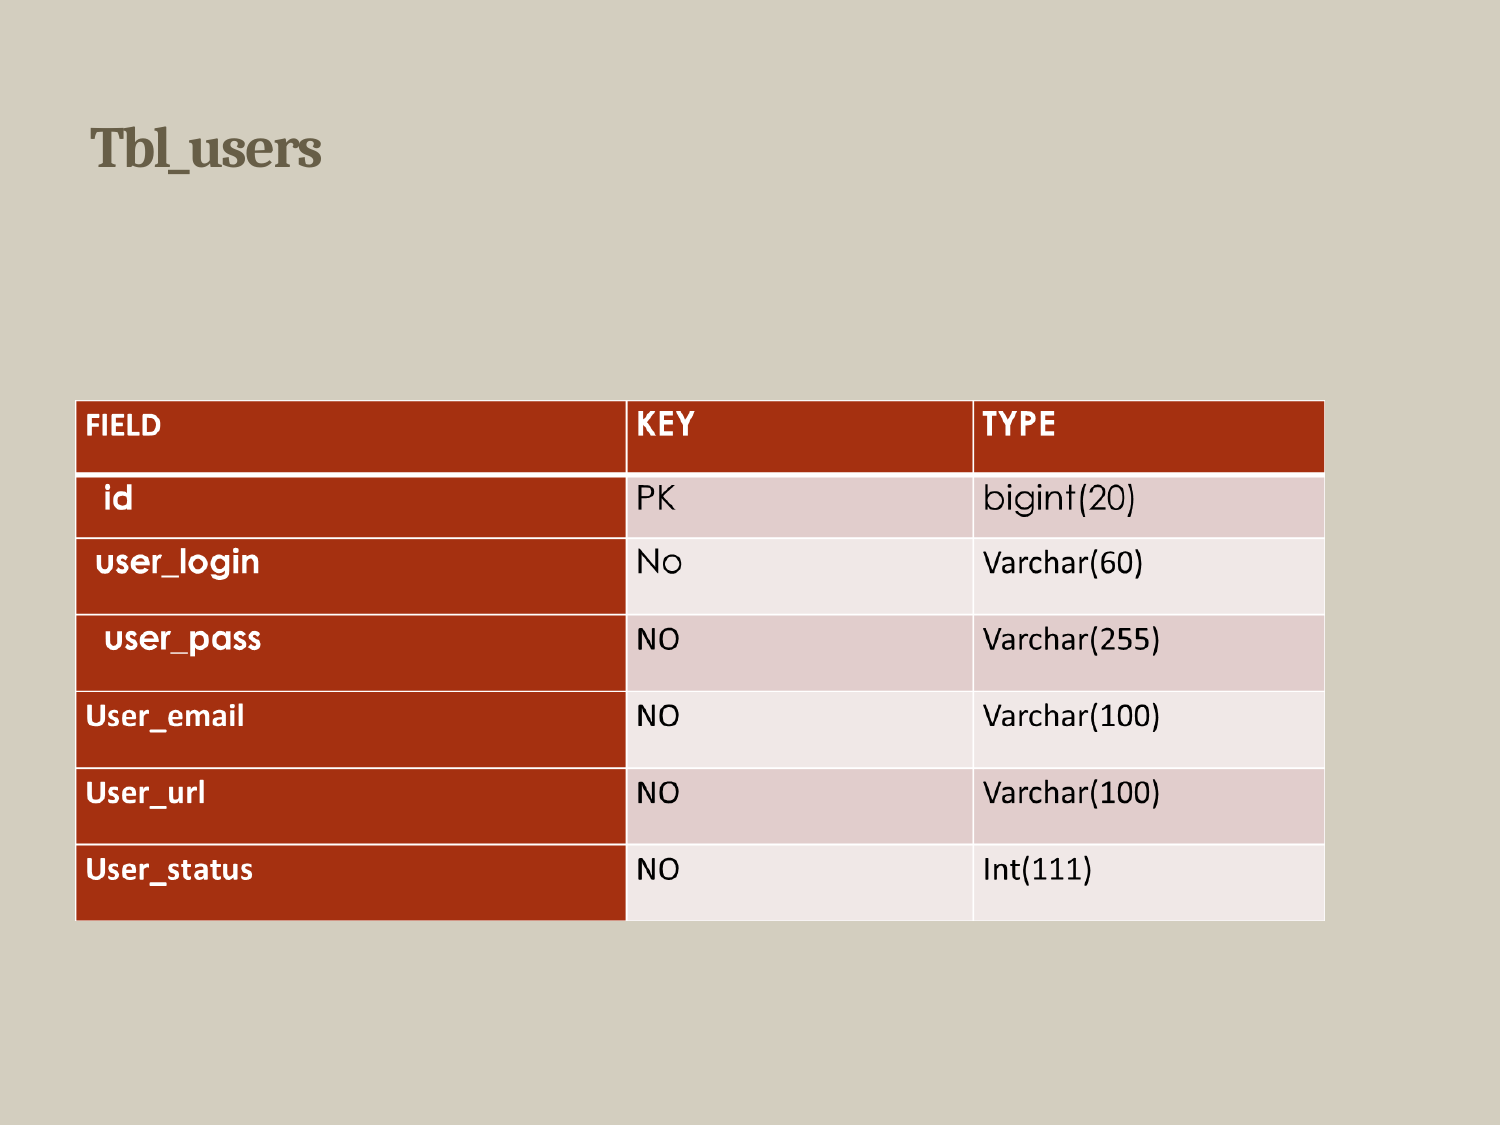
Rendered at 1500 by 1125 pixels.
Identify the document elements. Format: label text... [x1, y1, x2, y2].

title Tbl_users [75, 50, 1325, 238]
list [74, 391, 1326, 921]
